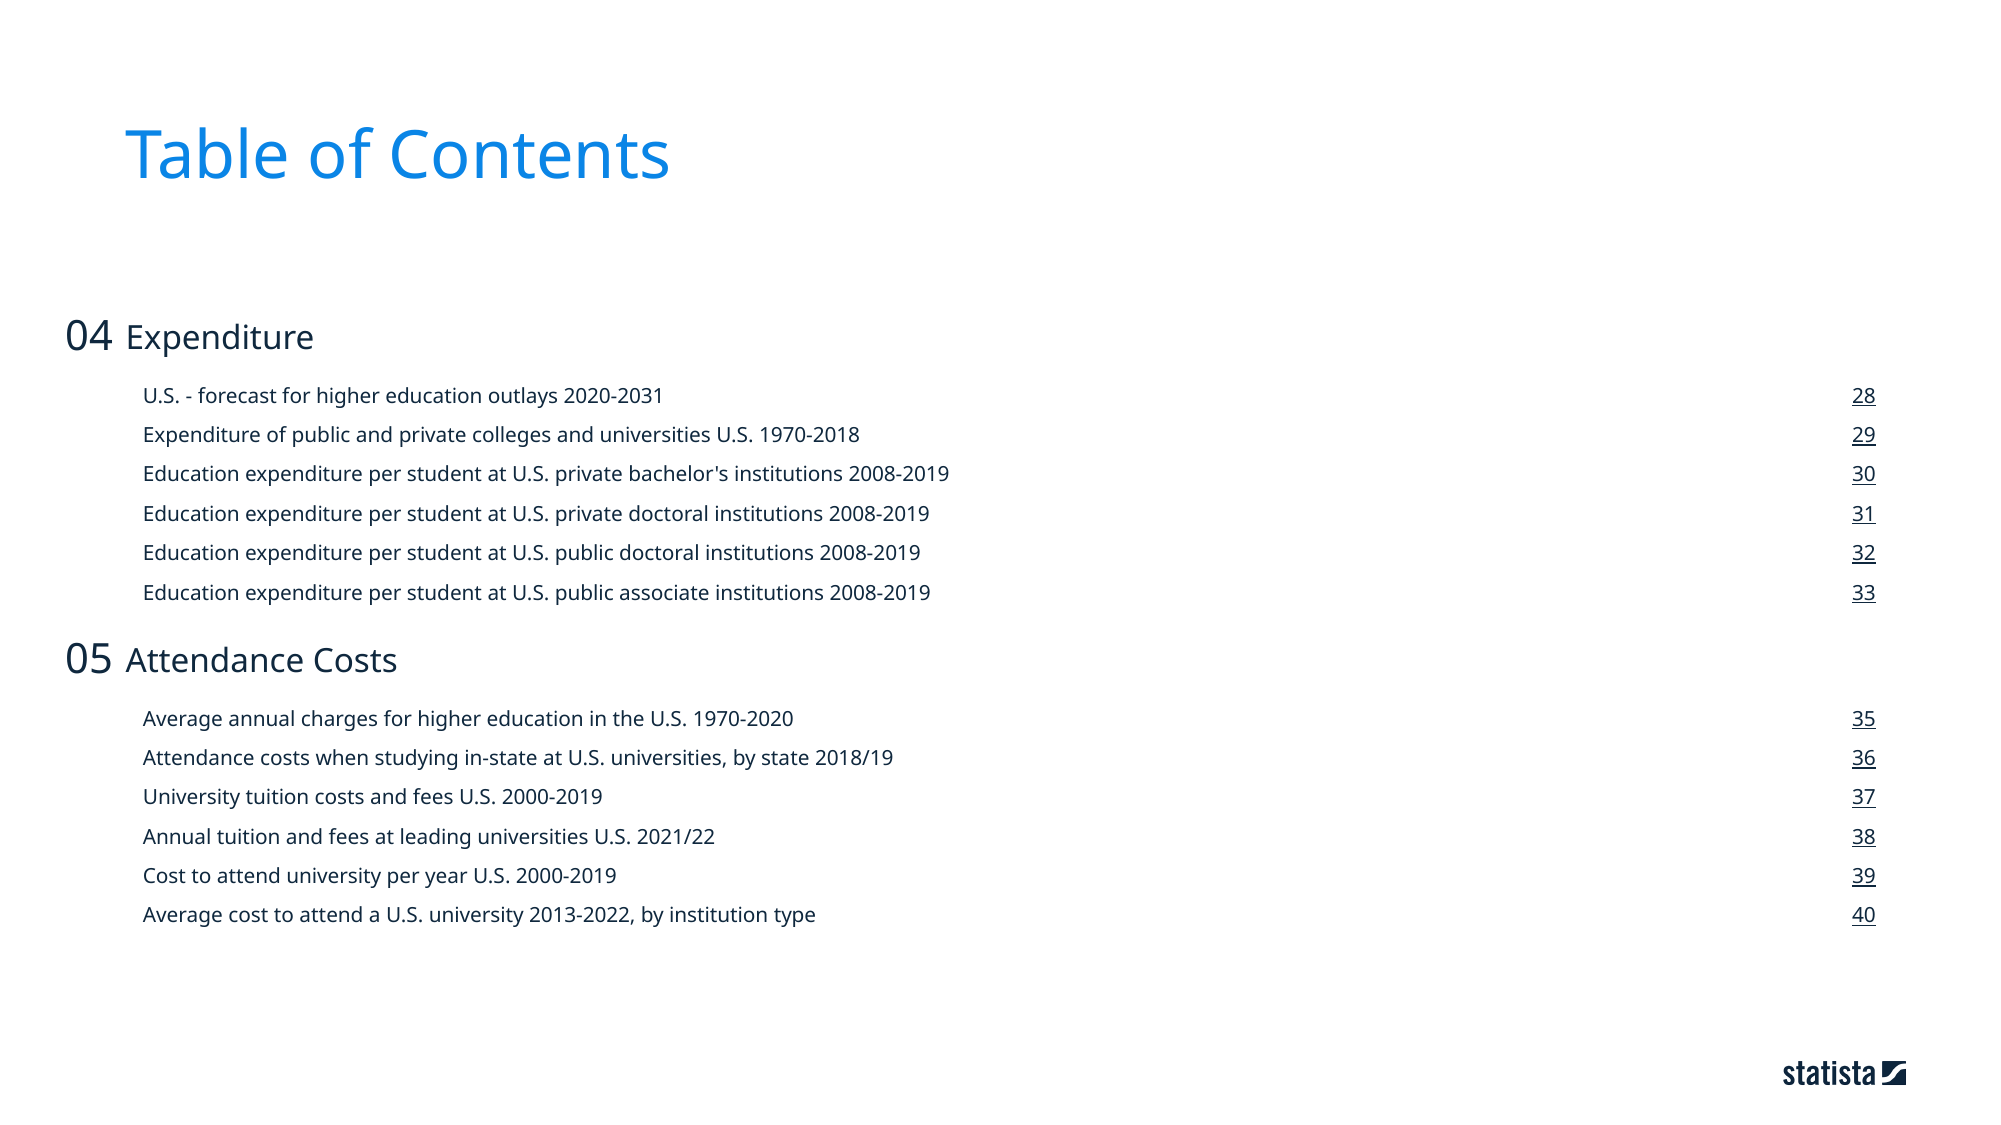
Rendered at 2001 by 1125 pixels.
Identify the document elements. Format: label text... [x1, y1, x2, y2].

text_box Expenditure of public and private colleges and universities U.S. 1970-2018 [126, 412, 1892, 451]
text_box Table of Contents [109, 101, 1891, 202]
text_box Average annual charges for higher education in the U.S. 1970-2020 [126, 695, 1892, 735]
text_box U.S. - forecast for higher education outlays 2020-2031 [126, 373, 1892, 412]
text_box Education expenditure per student at U.S. private doctoral institutions 2008-2019 [126, 491, 1892, 530]
text_box Annual tuition and fees at leading universities U.S. 2021/22 [126, 813, 1892, 853]
text_box Average cost to attend a U.S. university 2013-2022, by institution type [126, 892, 1892, 936]
text_box Education expenditure per student at U.S. public associate institutions 2008-2019 [126, 569, 1892, 613]
text_box Education expenditure per student at U.S. private bachelor's institutions 2008-2019 [126, 451, 1892, 491]
text_box Expenditure [109, 307, 1875, 366]
text_box Education expenditure per student at U.S. public doctoral institutions 2008-2019 [126, 530, 1892, 569]
text_box [1781, 1058, 1908, 1088]
text_box Cost to attend university per year U.S. 2000-2019 [126, 853, 1892, 892]
text_box Attendance costs when studying in-state at U.S. universities, by state 2018/19 [126, 735, 1892, 774]
text_box 04 [63, 307, 159, 378]
text_box 05 [63, 630, 159, 700]
text_box University tuition costs and fees U.S. 2000-2019 [126, 774, 1892, 813]
text_box Attendance Costs [109, 630, 1875, 689]
